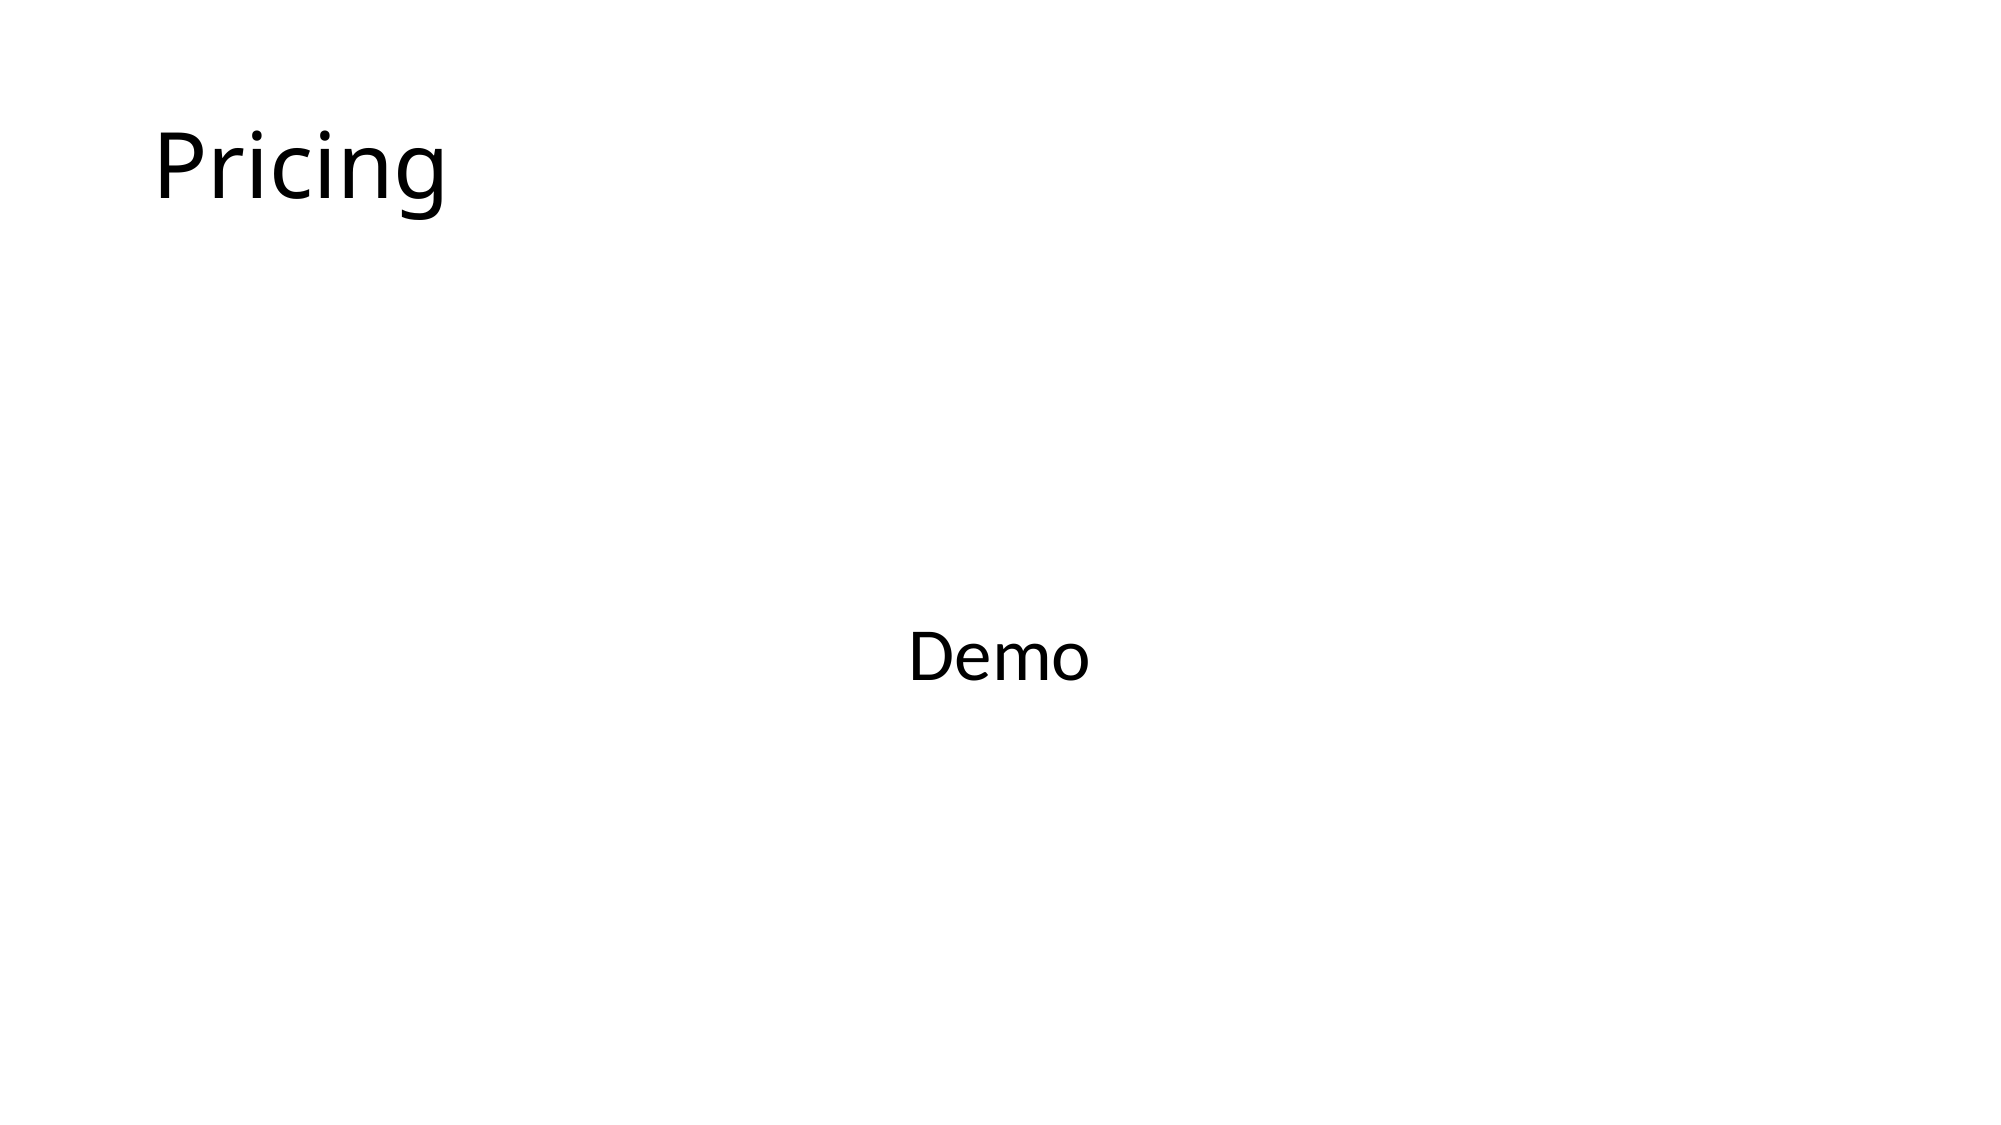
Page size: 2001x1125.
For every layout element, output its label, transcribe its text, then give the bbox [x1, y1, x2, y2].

title Pricing [137, 59, 1863, 278]
list Demo [137, 299, 1863, 1014]
